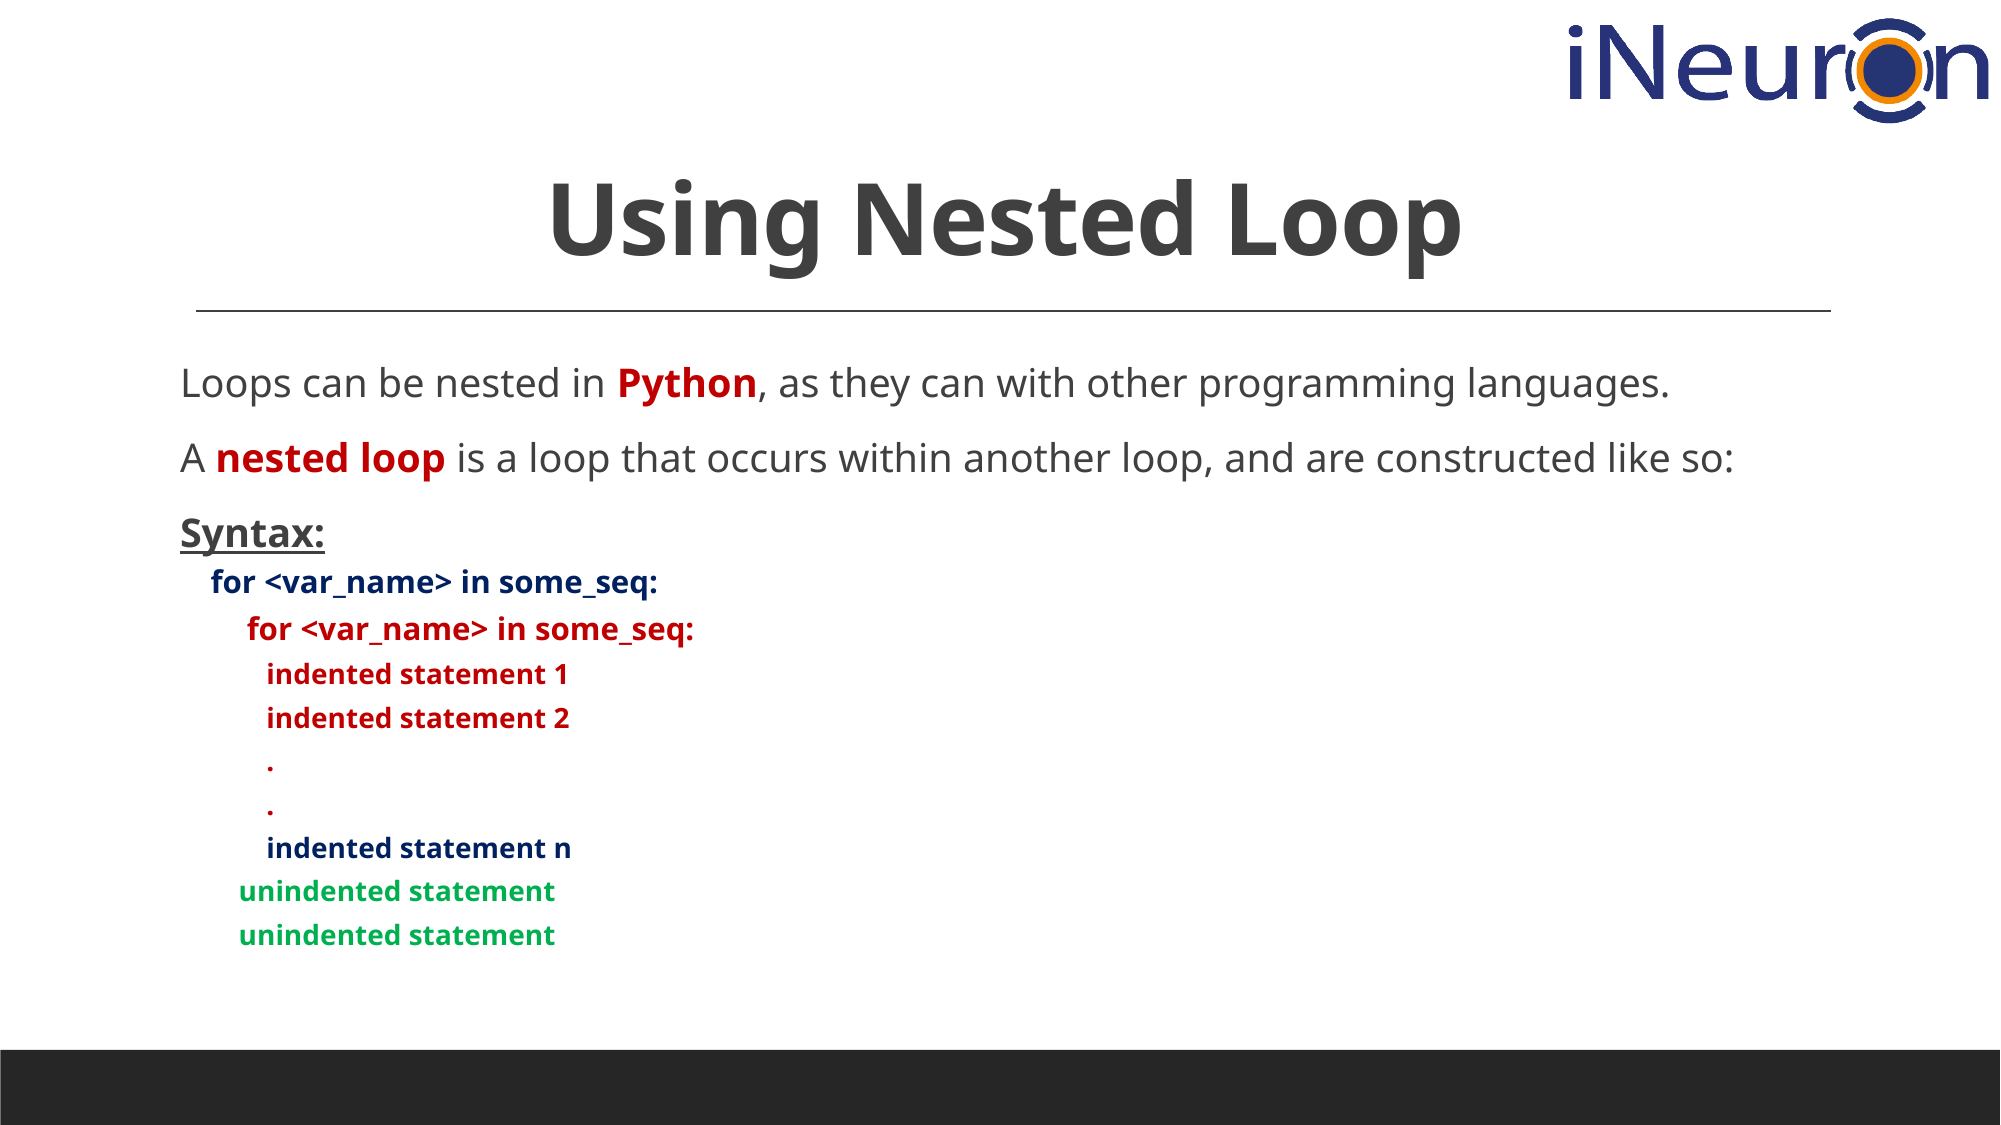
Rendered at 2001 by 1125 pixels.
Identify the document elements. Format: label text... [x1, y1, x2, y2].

title Using Nested Loop [180, 47, 1830, 285]
picture [1560, 7, 1997, 127]
list Loops can be nested in Python, as they can with other programming languages. A nested loop is a loop that occurs within another loop, and are constructed like so: Syntax: for <var_name> in some_seq: for <var_name> in some_seq: indented statement 1 indented statement 2 . . indented statement n unindented statement unindented statement [180, 345, 1830, 963]
